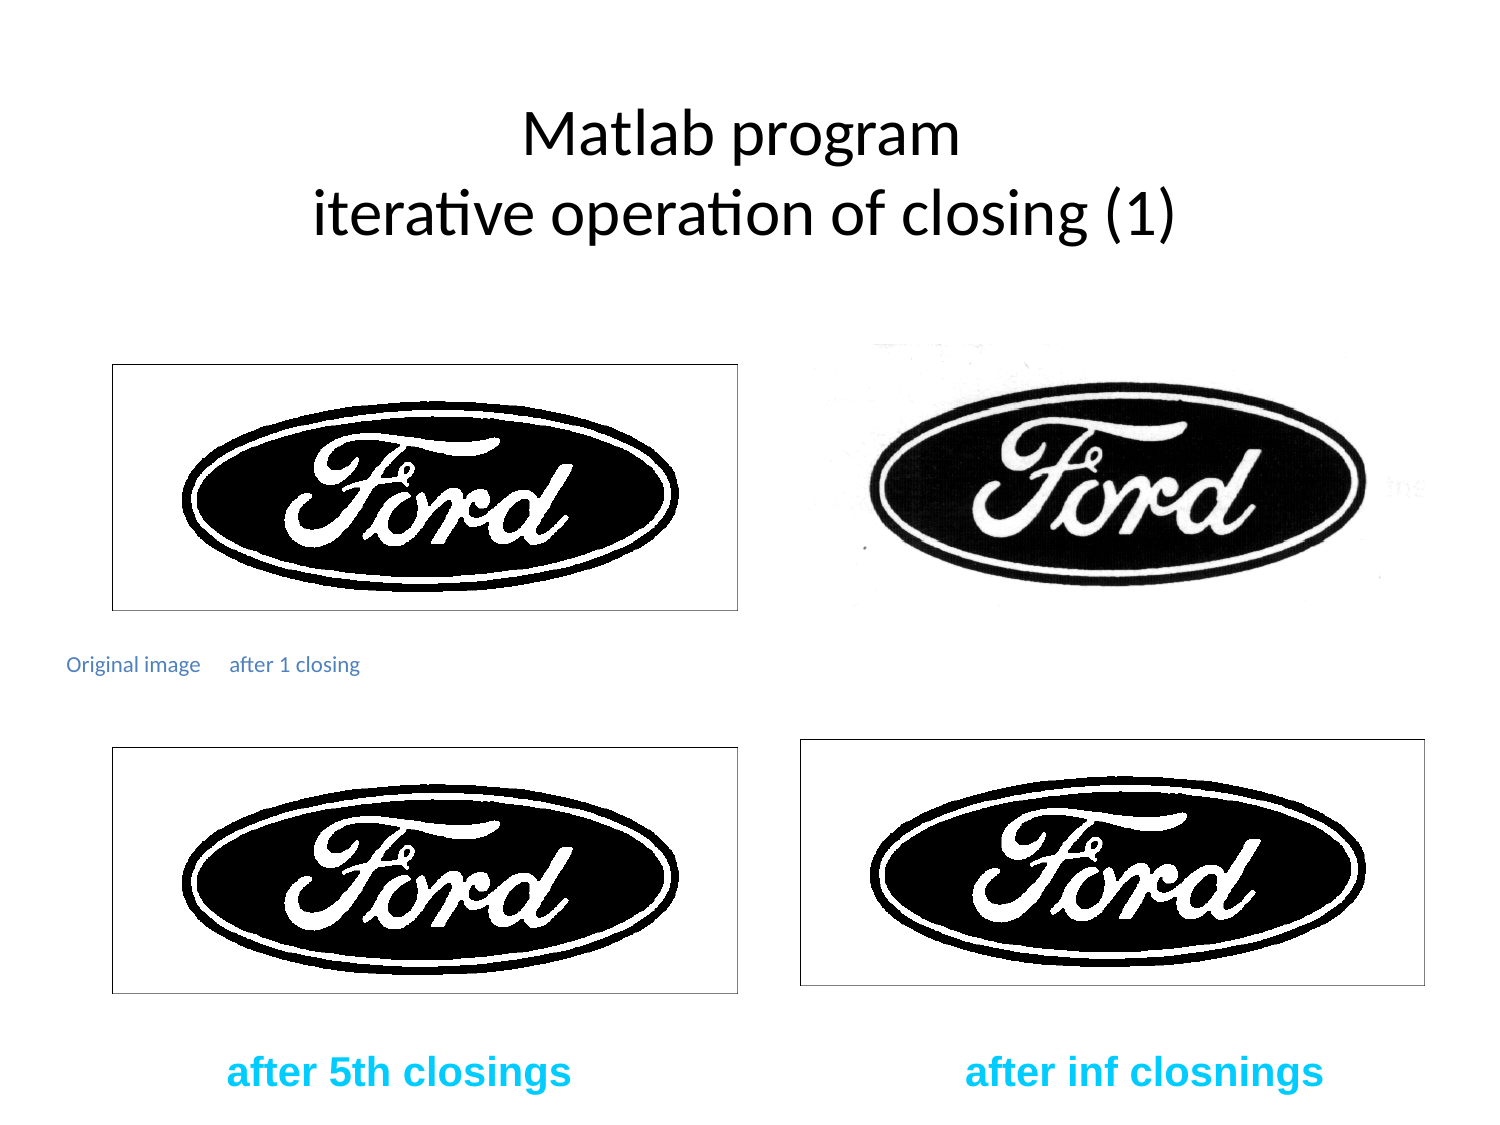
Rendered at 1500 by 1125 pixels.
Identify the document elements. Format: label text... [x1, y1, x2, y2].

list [112, 363, 738, 612]
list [112, 747, 738, 995]
list Original image after 1 closing [0, 637, 1200, 688]
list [799, 738, 1426, 987]
text_box after 5th closings after inf closnings [49, 1037, 1463, 1100]
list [799, 344, 1426, 607]
title Matlab program iterative operation of closing (1) [112, 75, 1388, 263]
